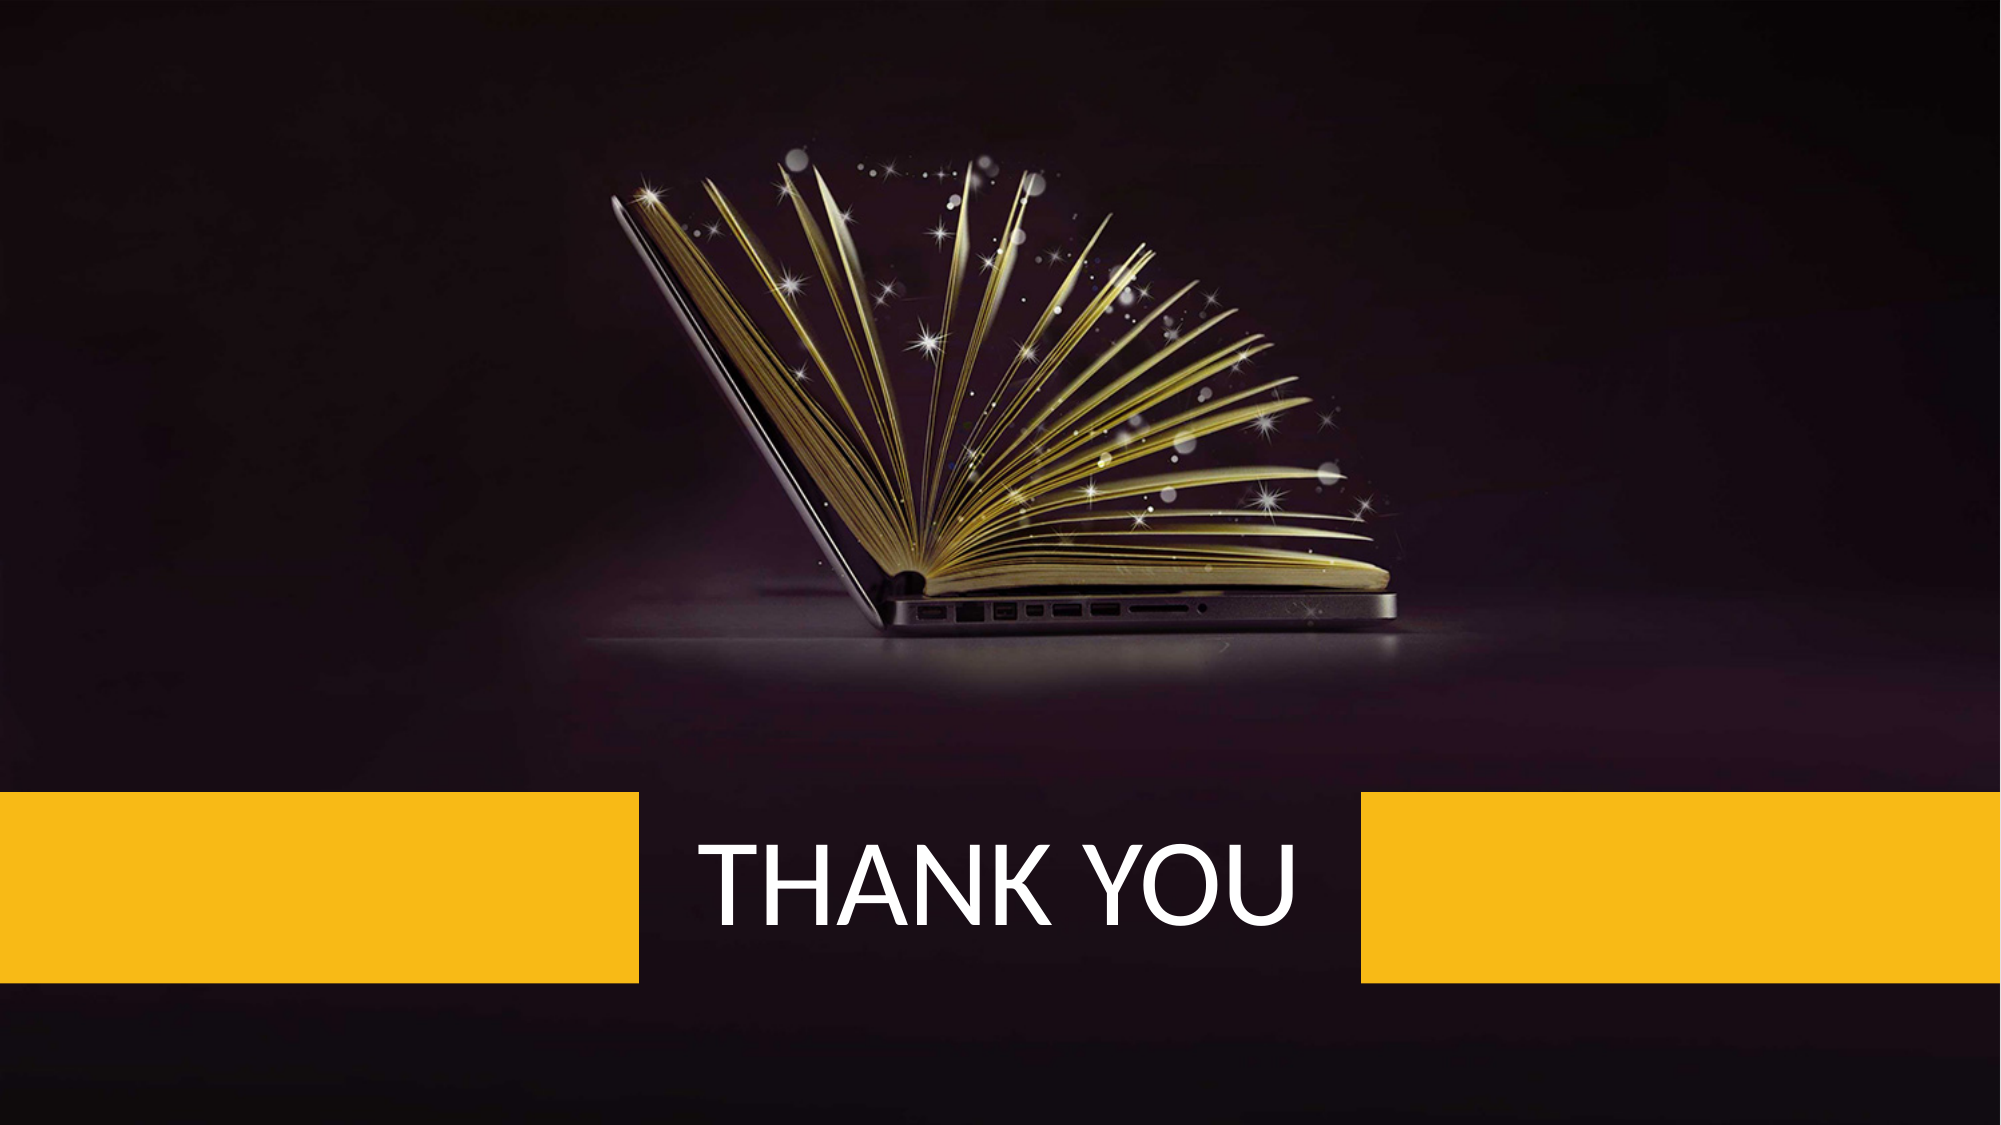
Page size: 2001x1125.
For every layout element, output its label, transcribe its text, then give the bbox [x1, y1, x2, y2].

text_box [0, 791, 640, 984]
text_box [1360, 791, 2000, 984]
picture [0, 0, 2001, 1125]
text_box THANK YOU [640, 793, 1360, 958]
